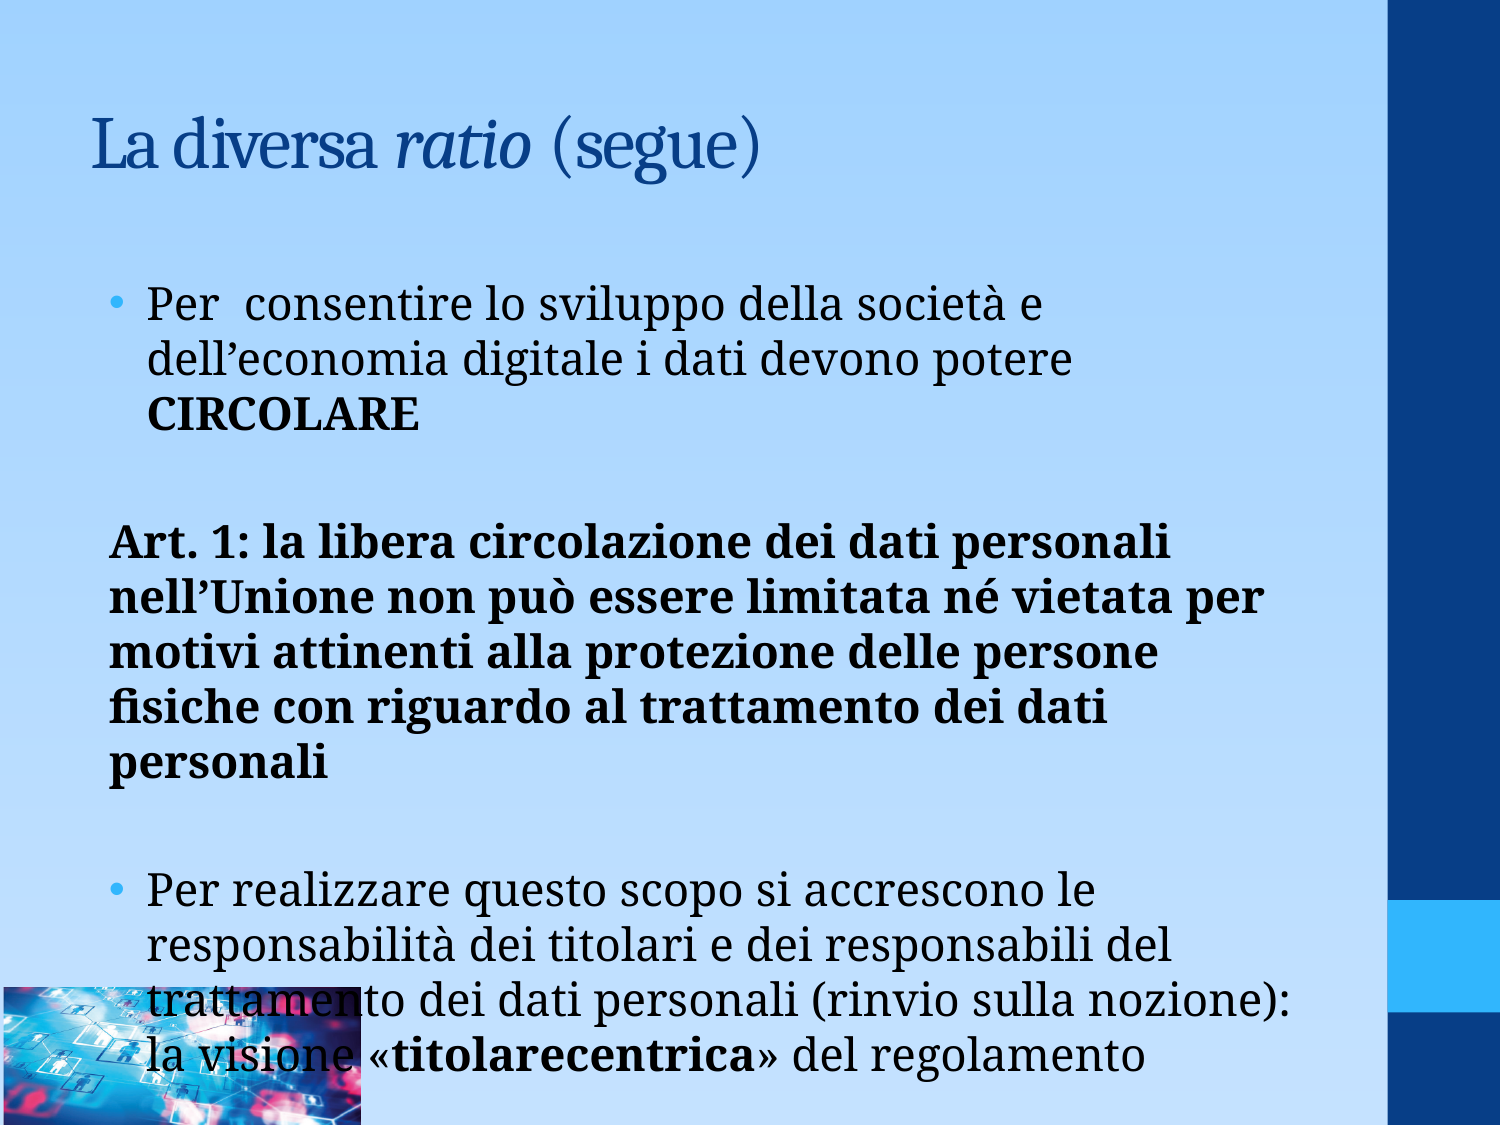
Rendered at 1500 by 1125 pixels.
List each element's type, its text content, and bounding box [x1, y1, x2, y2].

picture [3, 987, 361, 1125]
title La diversa ratio (segue) [75, 45, 1325, 233]
list Per consentire lo sviluppo della società e dell’economia digitale i dati devono potere CIRCOLARE Art. 1: la libera circolazione dei dati personali nell’Unione non può essere limitata né vietata per motivi attinenti alla protezione delle persone fisiche con riguardo al trattamento dei dati personali Per realizzare questo scopo si accrescono le responsabilità dei titolari e dei responsabili del trattamento dei dati personali (rinvio sulla nozione): la visione «titolarecentrica» del regolamento [75, 267, 1325, 1055]
